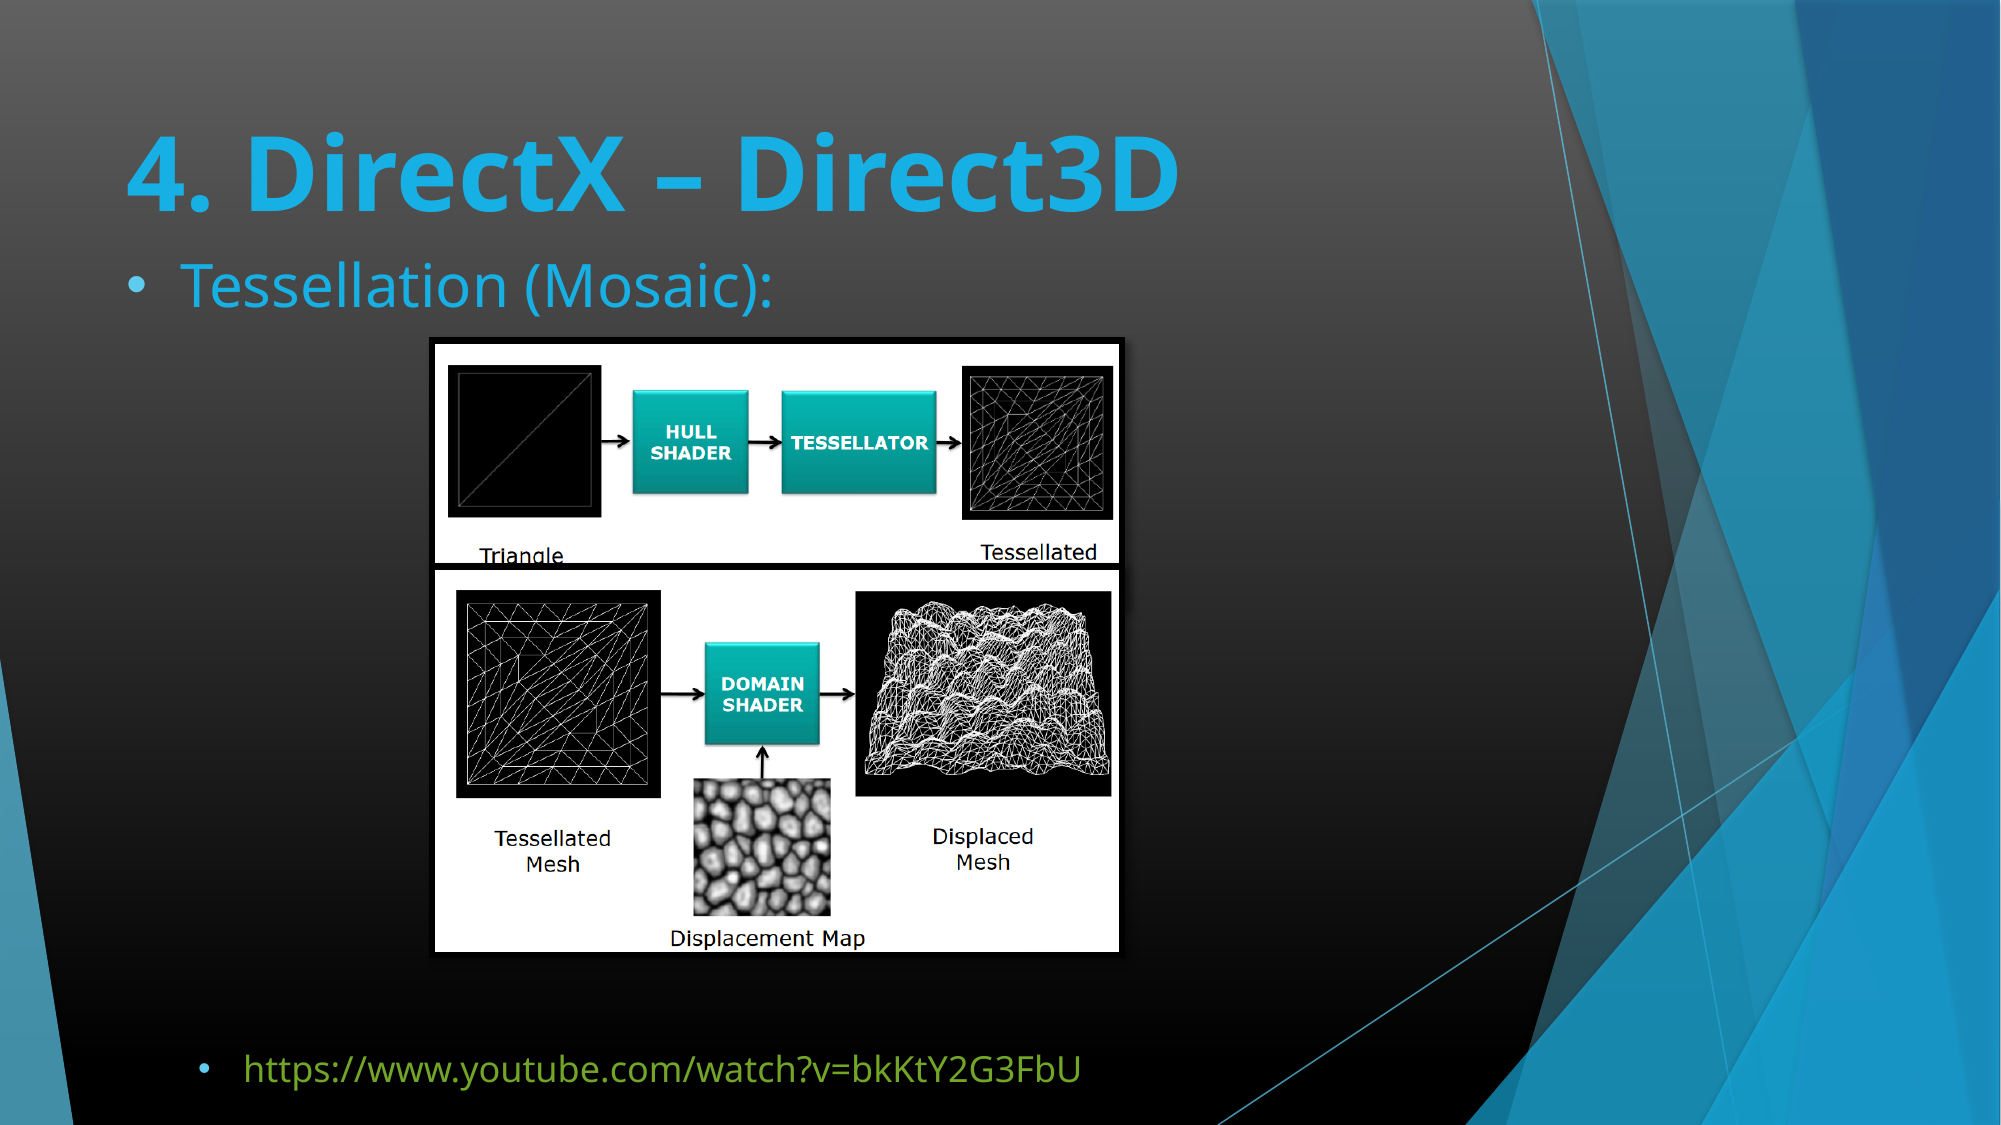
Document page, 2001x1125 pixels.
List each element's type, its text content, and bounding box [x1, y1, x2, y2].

picture [434, 343, 1120, 953]
list Tessellation (Mosaic): https://www.youtube.com/watch?v=bkKtY2G3FbU [111, 239, 1595, 1098]
title 4. DirectX – Direct3D [111, 99, 1572, 239]
